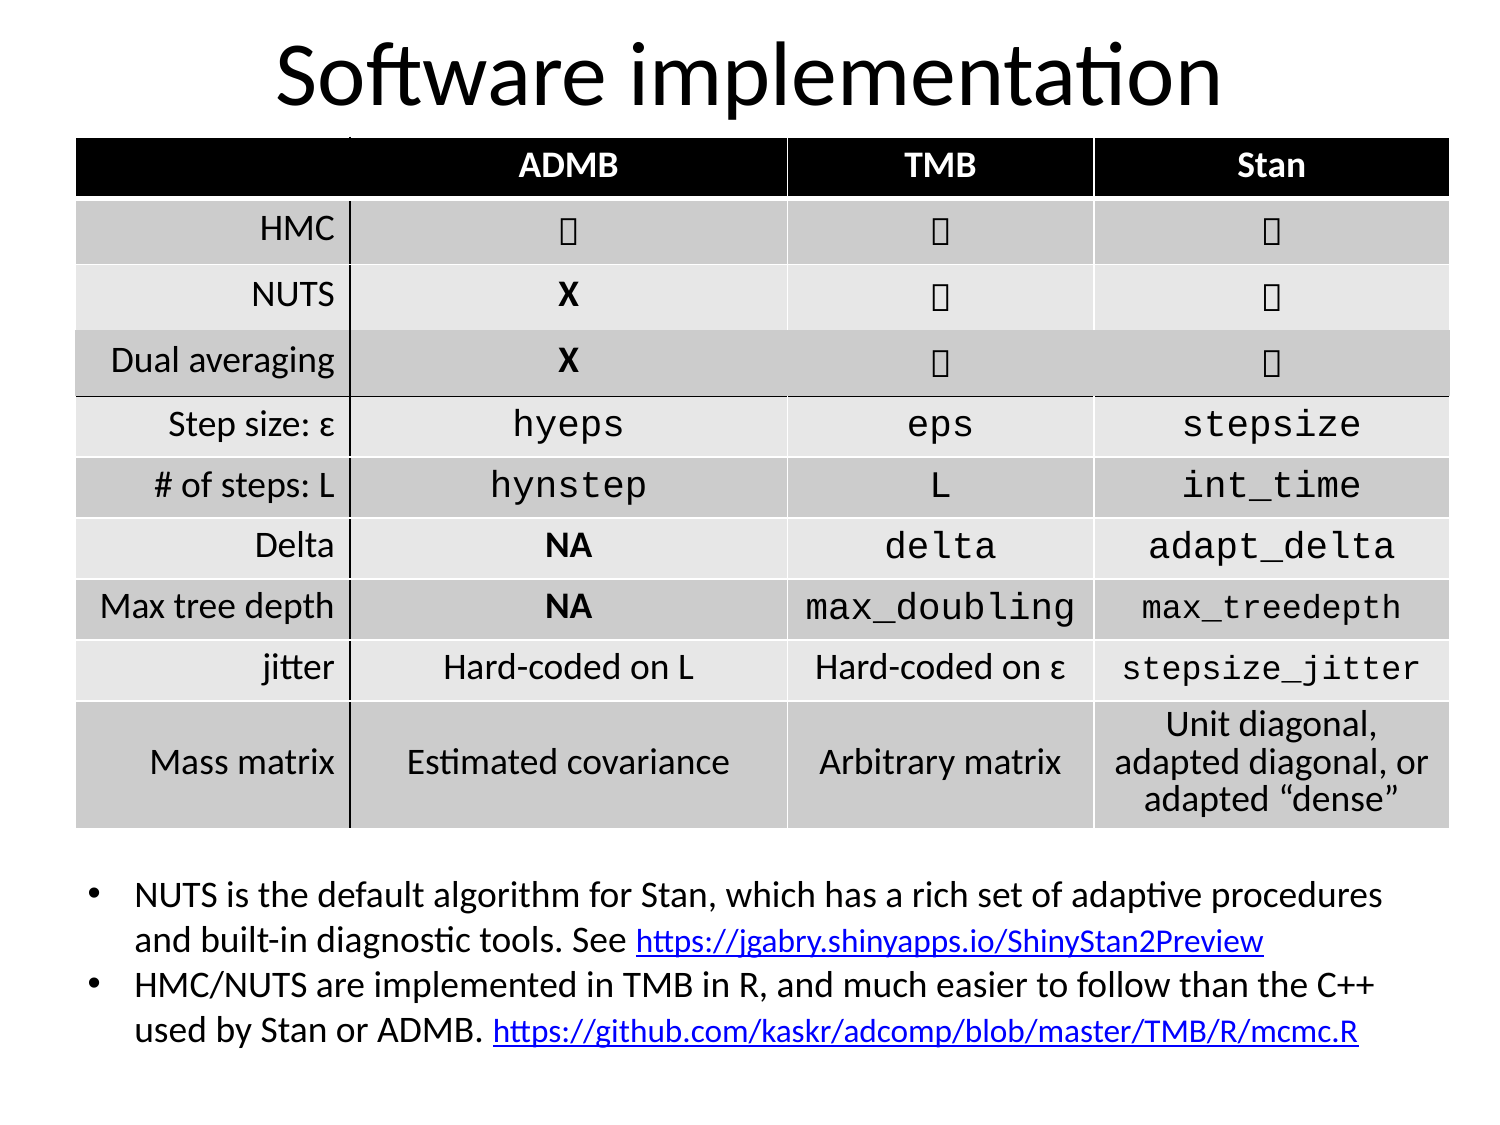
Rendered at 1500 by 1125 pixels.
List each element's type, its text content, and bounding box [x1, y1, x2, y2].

table_cell  [1094, 330, 1450, 396]
table_cell  [788, 265, 1093, 330]
table_cell Step size: ɛ [76, 397, 349, 456]
title Software implementation [75, 0, 1425, 137]
table_cell NUTS [76, 265, 349, 330]
table_cell eps [788, 397, 1093, 456]
table_cell hynstep [351, 458, 787, 517]
table_cell Max tree depth [76, 580, 349, 639]
table_header TMB [788, 138, 1093, 196]
table_cell Mass matrix [76, 702, 349, 828]
table_cell  [351, 201, 787, 264]
table_cell NA [351, 580, 787, 639]
table_cell Hard-coded on ɛ [788, 641, 1093, 700]
table_cell X [351, 330, 787, 396]
table_cell hyeps [351, 397, 787, 456]
table_cell stepsize [1095, 397, 1449, 456]
table_cell Unit diagonal, adapted diagonal, or adapted “dense” [1095, 702, 1449, 828]
table_cell Arbitrary matrix [788, 702, 1093, 828]
table_cell max_doubling [788, 580, 1093, 639]
table_cell  [1095, 265, 1449, 330]
table_cell # of steps: L [76, 458, 349, 517]
text_box NUTS is the default algorithm for Stan, which has a rich set of adaptive procedures and built-in diagnostic tools. See https://jgabry.shinyapps.io/ShinyStan2Preview HMC/NUTS are implemented in TMB in R, and much easier to follow than the C++ used by Stan or ADMB. https://github.com/kaskr/adcomp/blob/master/TMB/R/mcmc.R [72, 862, 1436, 1058]
table_header Stan [1095, 138, 1449, 196]
table_cell  [787, 330, 1094, 396]
table_cell Estimated covariance [351, 702, 787, 828]
table_cell NA [351, 519, 787, 578]
table_cell max_treedepth [1095, 580, 1449, 639]
table_cell int_time [1095, 458, 1449, 517]
table_header ADMB [351, 138, 787, 196]
table_cell  [788, 201, 1093, 264]
table_cell Dual averaging [75, 330, 349, 396]
table_cell stepsize_jitter [1095, 641, 1449, 700]
table_cell Delta [76, 519, 349, 578]
table_cell adapt_delta [1095, 519, 1449, 578]
table_cell  [1095, 201, 1449, 264]
table_cell Hard-coded on L [351, 641, 787, 700]
table_cell HMC [76, 201, 349, 264]
table_cell jitter [76, 641, 349, 700]
table_cell X [351, 265, 787, 330]
table_header [76, 138, 349, 196]
table_cell L [788, 458, 1093, 517]
table_cell delta [788, 519, 1093, 578]
